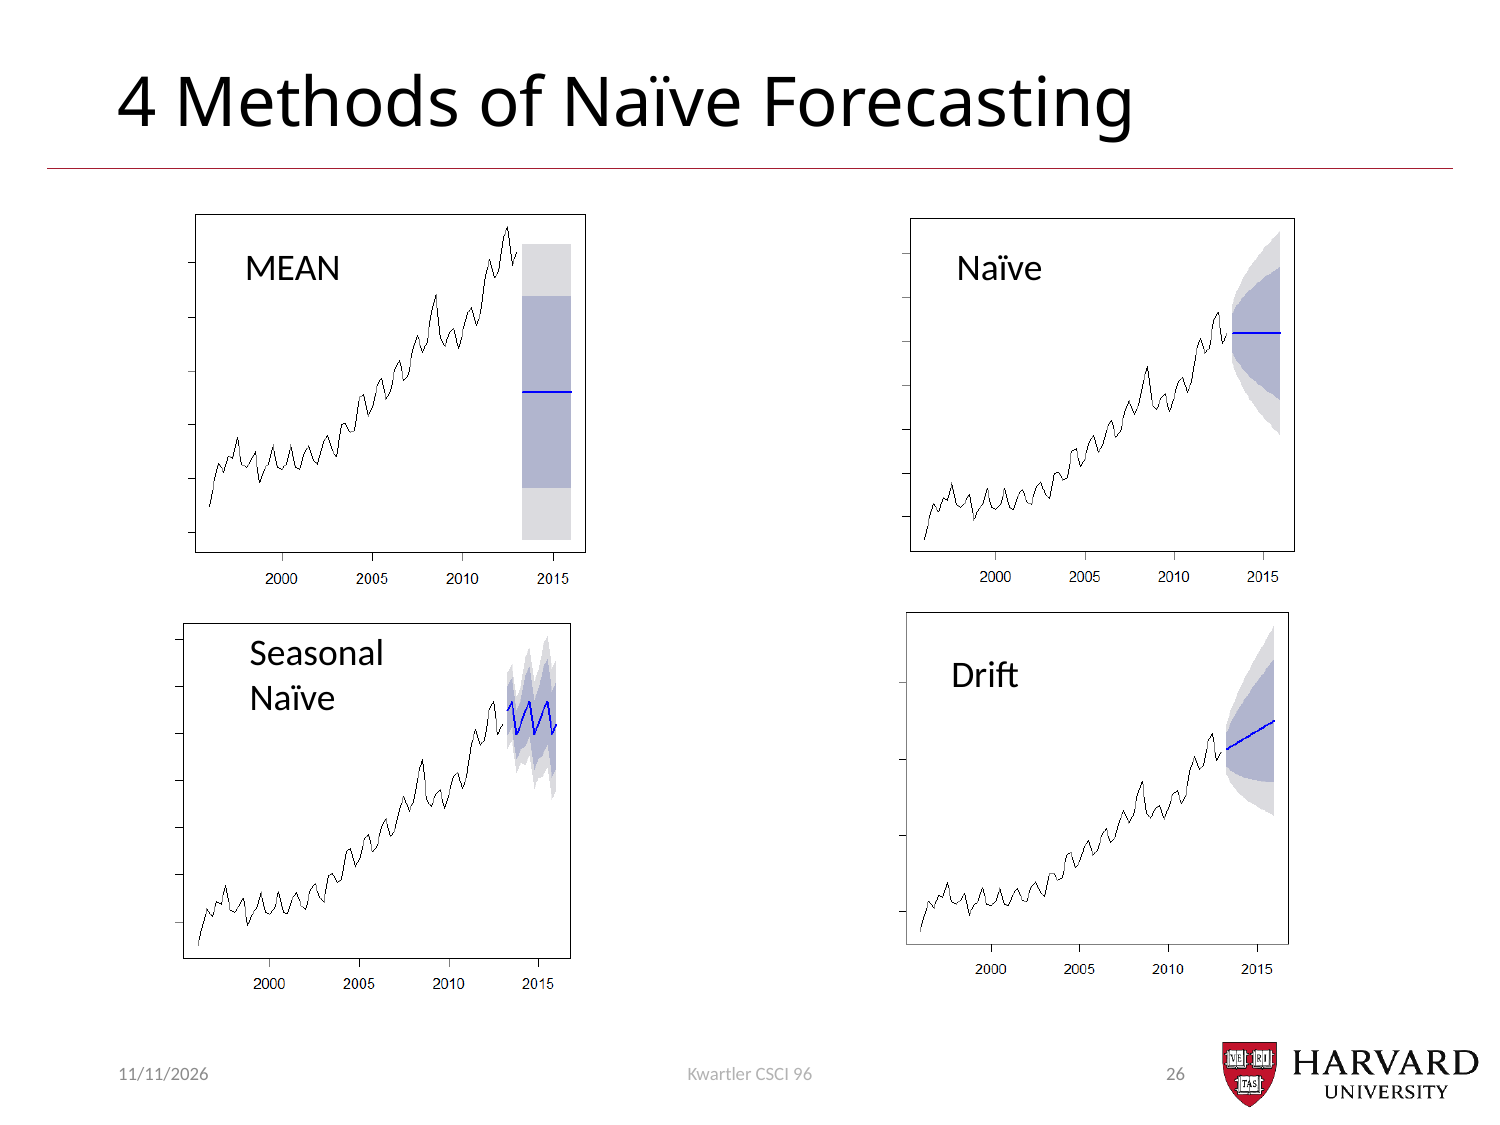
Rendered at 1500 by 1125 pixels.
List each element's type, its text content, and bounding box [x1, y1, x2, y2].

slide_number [103, 1042, 441, 1103]
footer Kwartler CSCI 96 [496, 1042, 1004, 1103]
picture [899, 209, 1301, 585]
picture [175, 617, 575, 993]
picture [1200, 1024, 1500, 1125]
title 4 Methods of Naïve Forecasting [103, 59, 1397, 157]
picture [188, 209, 591, 585]
slide_number 26 [1059, 1042, 1200, 1103]
picture [899, 604, 1294, 980]
